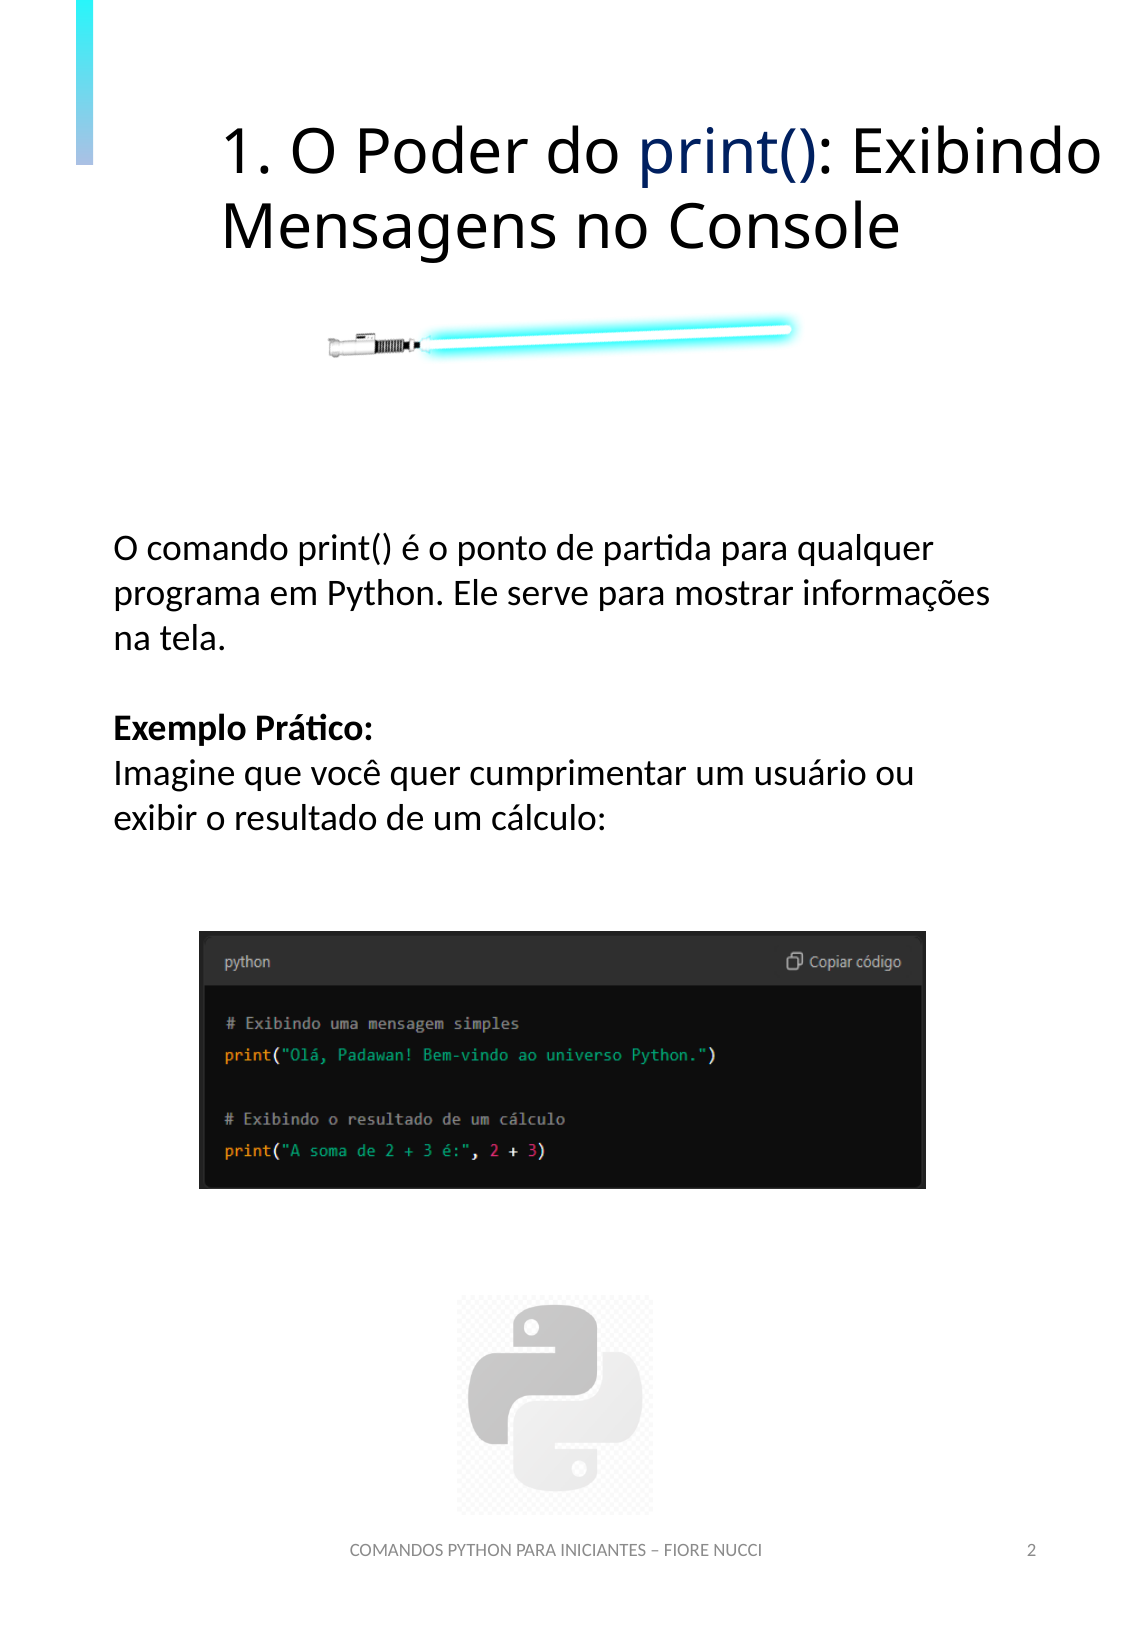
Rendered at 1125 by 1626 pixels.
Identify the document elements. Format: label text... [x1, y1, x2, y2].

footer COMANDOS PYTHON PARA INICIANTES – FIORE NUCCI [318, 1506, 794, 1593]
text_box O comando print() é o ponto de partida para qualquer programa em Python. Ele serve para mostrar informações na tela. Exemplo Prático: Imagine que você quer cumprimentar um usuário ou exibir o resultado de um cálculo: [102, 517, 1018, 844]
picture [457, 1295, 653, 1515]
picture [306, 95, 820, 579]
text_box 1. O Poder do print(): Exibindo Mensagens no Console [209, 105, 467, 267]
slide_number 2 [794, 1506, 1048, 1593]
text_box [75, 0, 94, 165]
picture [199, 931, 926, 1189]
text_box 1. O Poder do print(): Exibindo Mensagens no Console [494, 105, 1125, 267]
